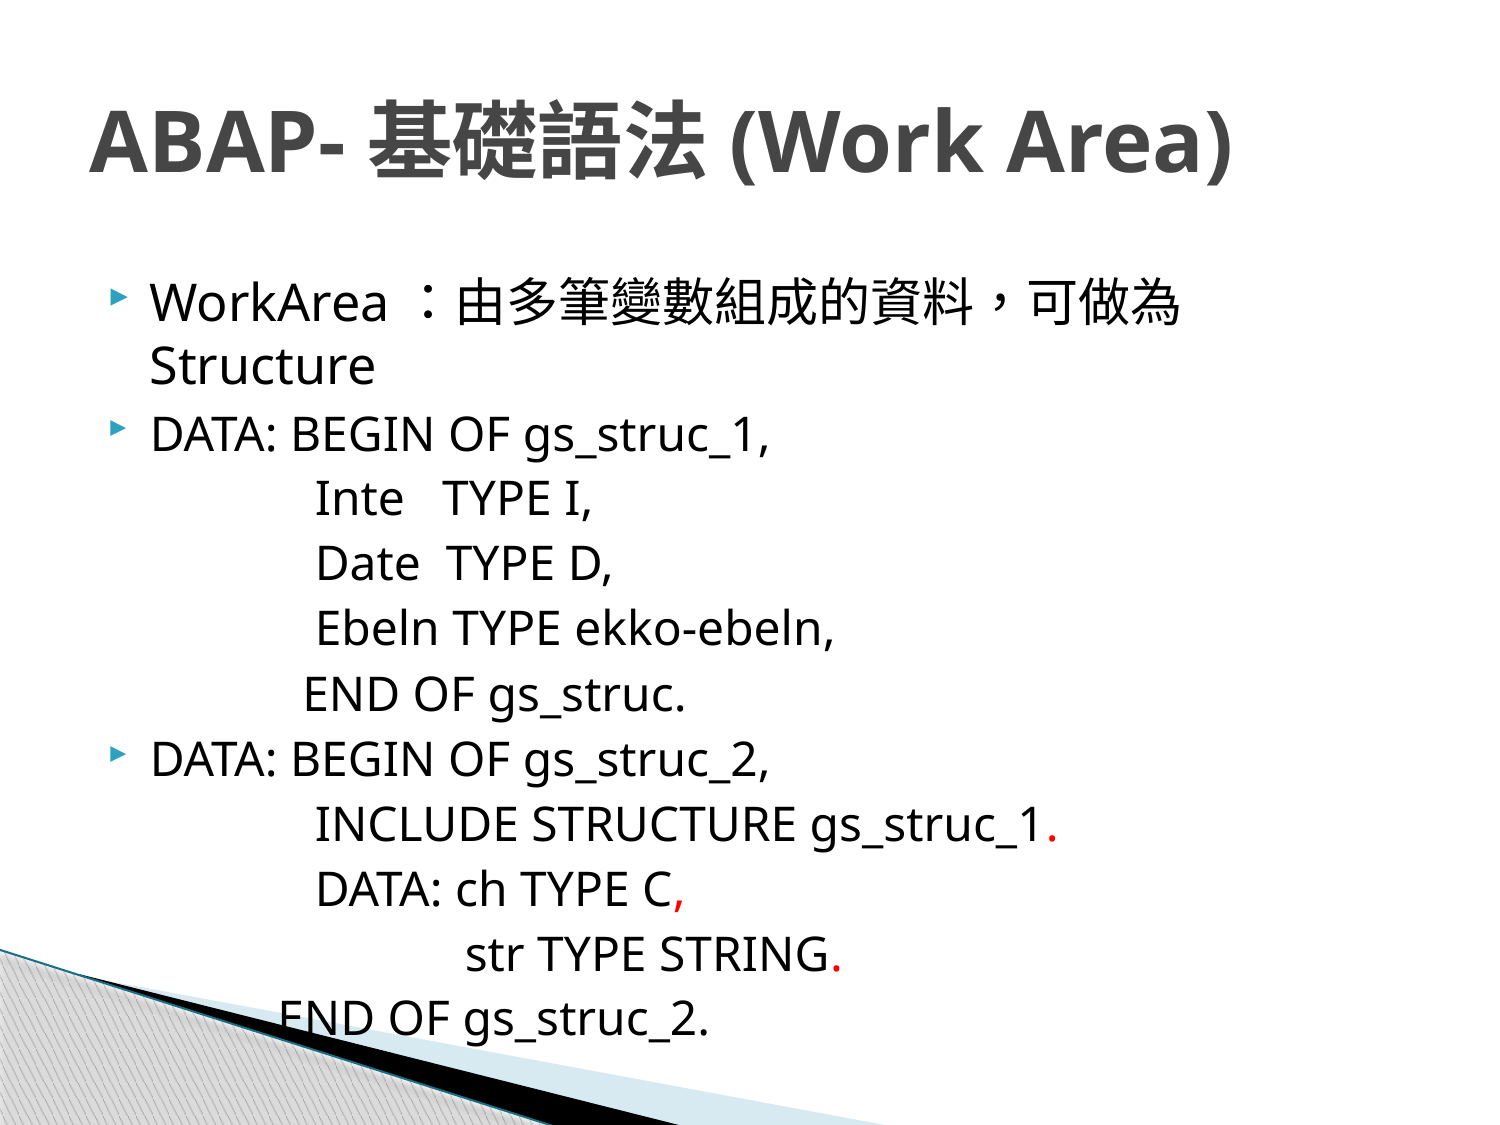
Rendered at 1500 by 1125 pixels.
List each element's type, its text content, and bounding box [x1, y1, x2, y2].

title ABAP-基礎語法(Work Area) [75, 45, 1425, 233]
list WorkArea：由多筆變數組成的資料，可做為Structure DATA: BEGIN OF gs_struc_1, Inte TYPE I, Date TYPE D, Ebeln TYPE ekko-ebeln, END OF gs_struc. DATA: BEGIN OF gs_struc_2, INCLUDE STRUCTURE gs_struc_1. DATA: ch TYPE C, str TYPE STRING. END OF gs_struc_2. [75, 262, 1425, 1125]
